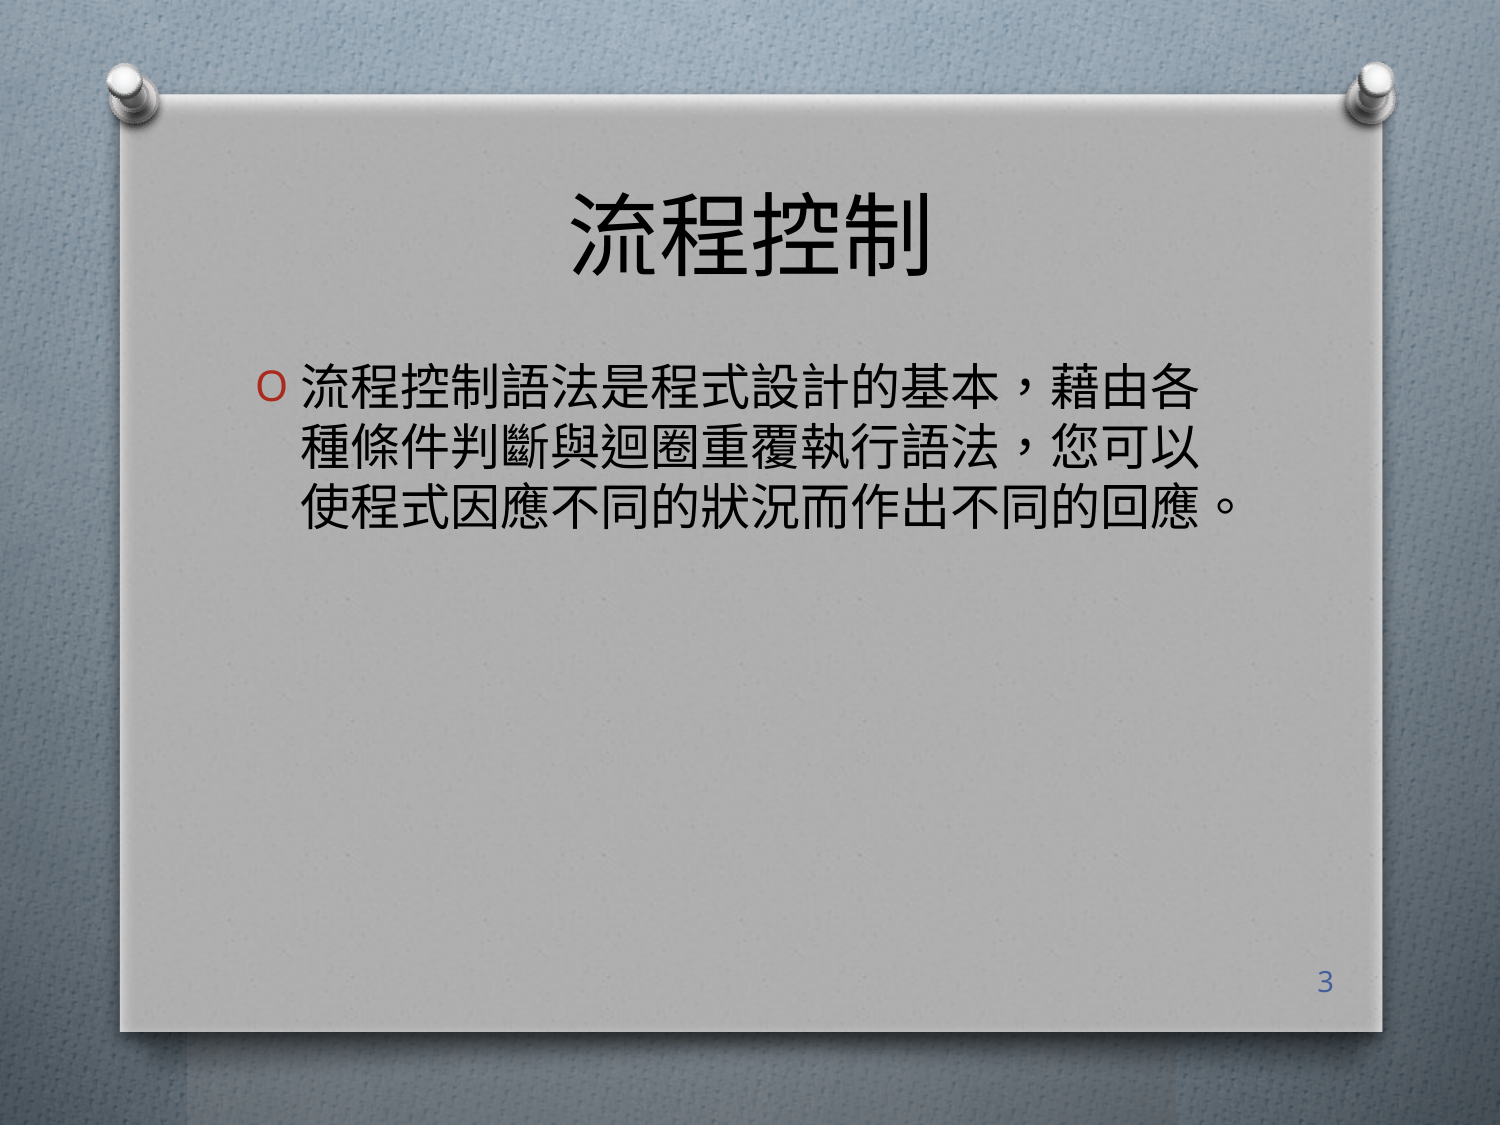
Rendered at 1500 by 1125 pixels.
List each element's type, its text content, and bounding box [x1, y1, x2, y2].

title 流程控制 [179, 134, 1323, 332]
picture [1317, 35, 1439, 156]
slide_number 3 [1258, 952, 1350, 1013]
list 流程控制語法是程式設計的基本，藉由各種條件判斷與迴圈重覆執行語法，您可以使程式因應不同的狀況而作出不同的回應。 [240, 347, 1257, 939]
picture [75, 29, 198, 153]
